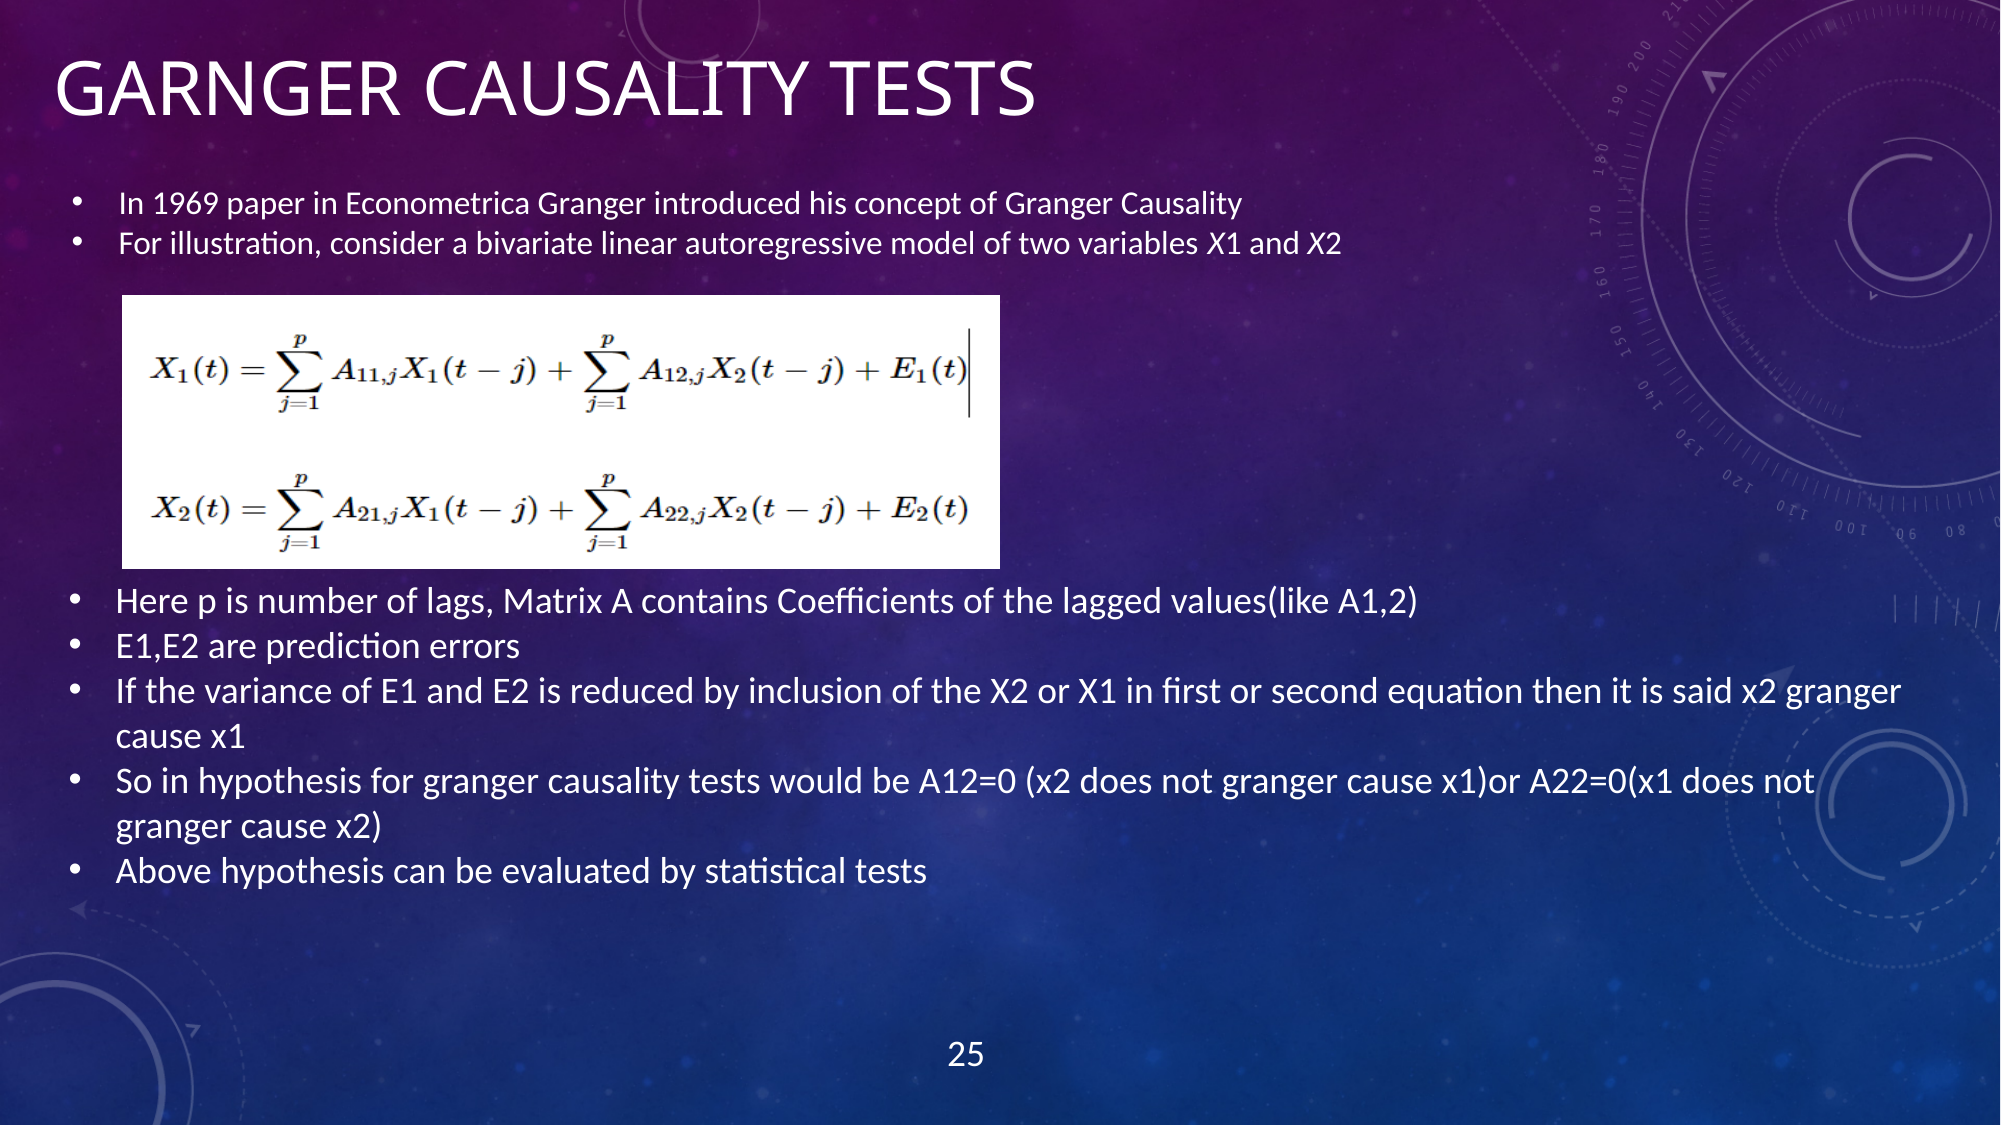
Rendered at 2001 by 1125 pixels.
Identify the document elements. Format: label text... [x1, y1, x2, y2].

text_box Here p is number of lags, Matrix A contains Coefficients of the lagged values(like A1,2) E1,E2 are prediction errors If the variance of E1 and E2 is reduced by inclusion of the X2 or X1 in first or second equation then it is said x2 granger cause x1 So in hypothesis for granger causality tests would be A12=0 (x2 does not granger cause x1)or A22=0(x1 does not granger cause x2) Above hypothesis can be evaluated by statistical tests [53, 568, 1946, 943]
text_box In 1969 paper in Econometrica Granger introduced his concept of Granger Causality For illustration, consider a bivariate linear autoregressive model of two variables X1 and X2 [56, 173, 1592, 269]
picture [0, 0, 2001, 1125]
title GARNGER CAusALITY TESTS [38, 24, 1701, 147]
slide_number 25 [909, 1020, 1000, 1083]
